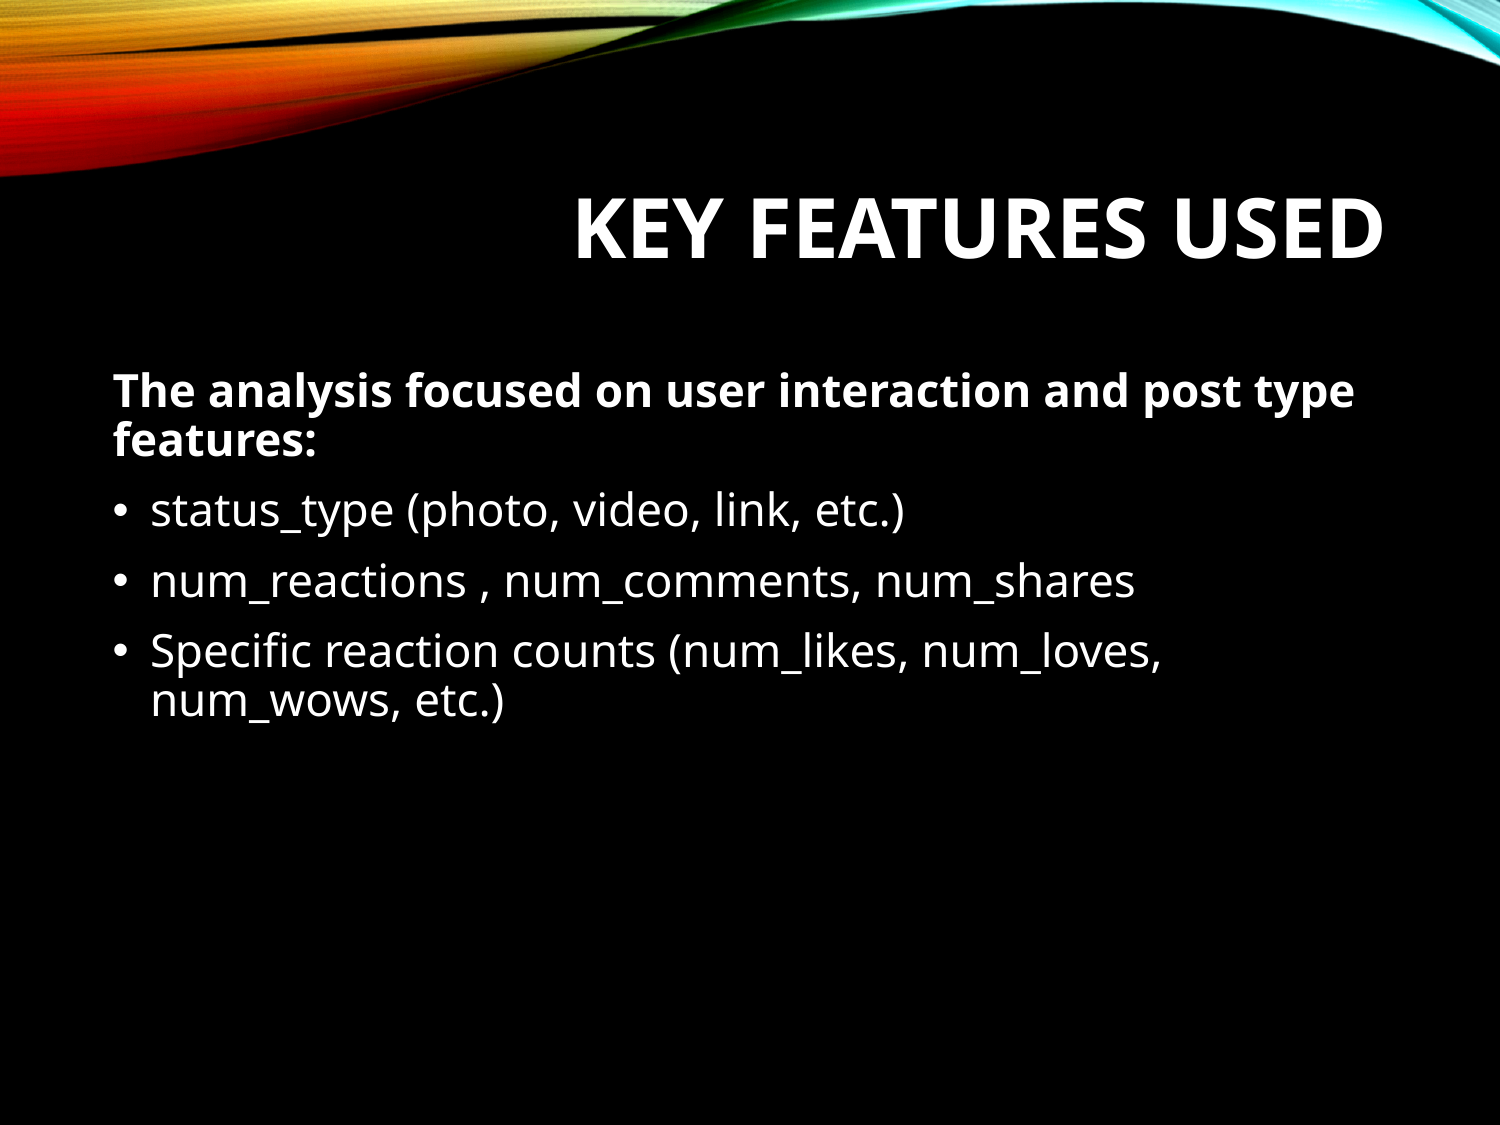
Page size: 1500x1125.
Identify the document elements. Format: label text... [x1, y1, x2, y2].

list The analysis focused on user interaction and post type features: status_type (photo, video, link, etc.) num_reactions , num_comments, num_shares Specific reaction counts (num_likes, num_loves, num_wows, etc.) [97, 360, 1403, 1028]
title Key Features Used [356, 125, 1403, 338]
picture [0, 0, 1500, 178]
